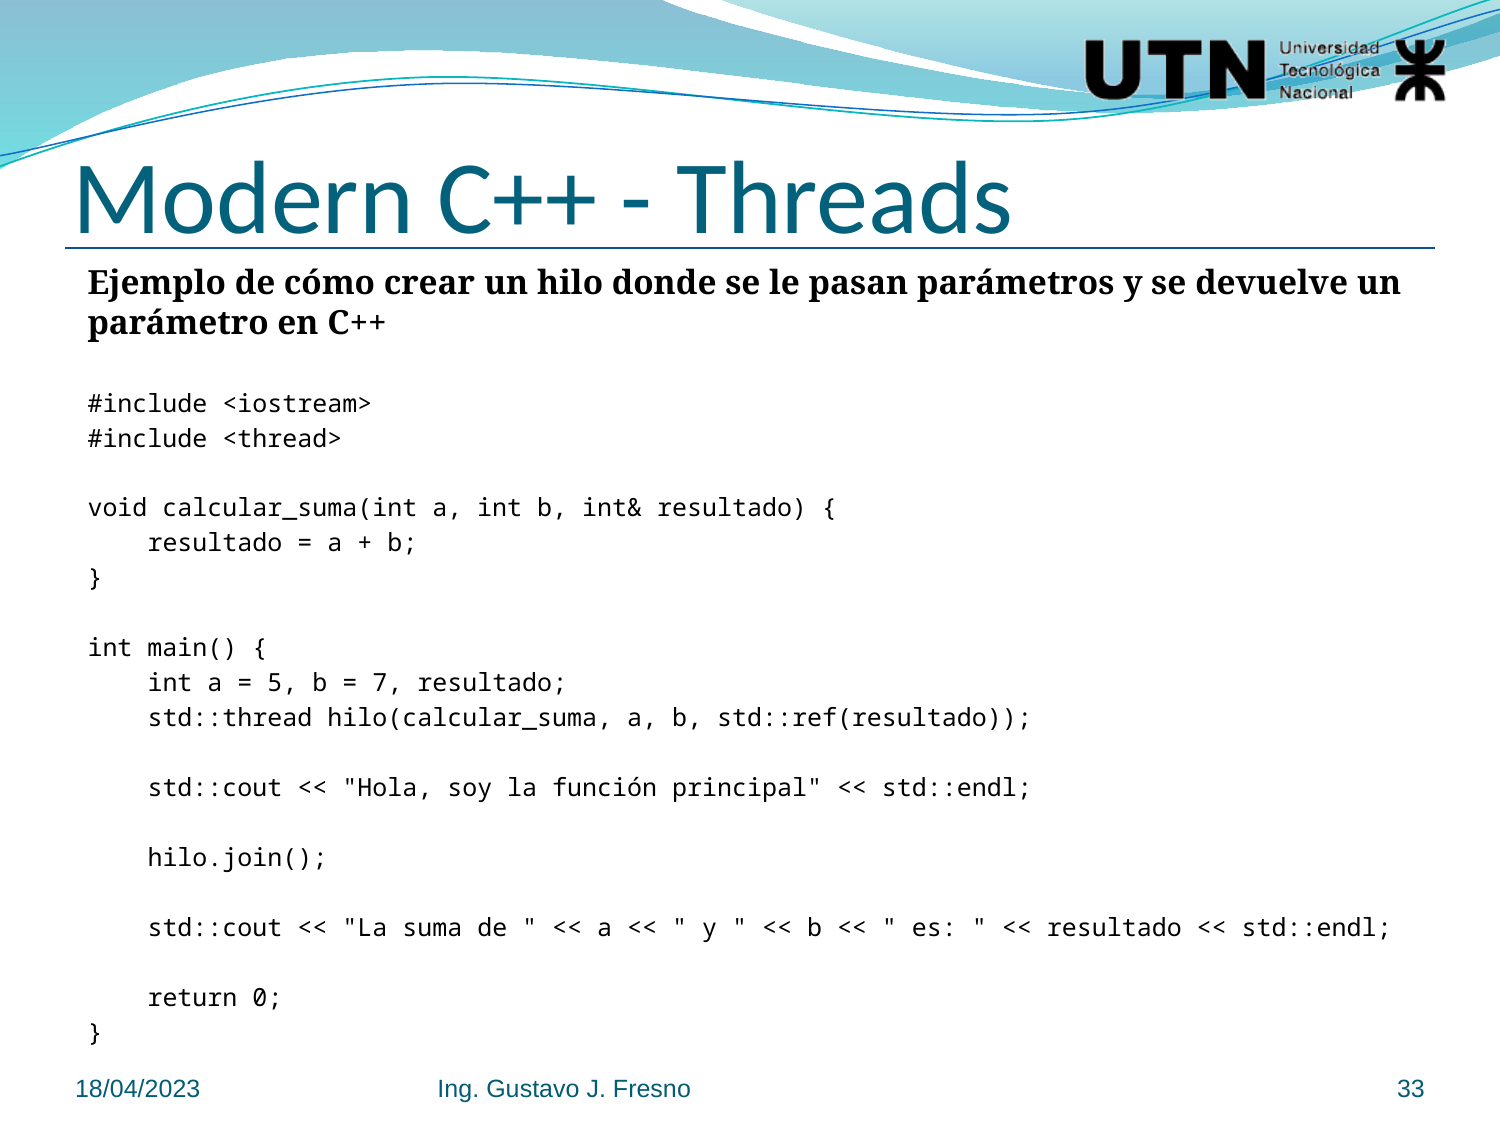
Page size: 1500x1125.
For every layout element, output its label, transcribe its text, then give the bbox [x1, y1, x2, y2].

footer Ing. Gustavo J. Fresno [437, 1042, 988, 1103]
picture [1080, 30, 1451, 110]
list Ejemplo de cómo crear un hilo donde se le pasan parámetros y se devuelve un parámetro en C++ #include <iostream> #include <thread> void calcular_suma(int a, int b, int& resultado) { resultado = a + b; } int main() { int a = 5, b = 7, resultado; std::thread hilo(calcular_suma, a, b, std::ref(resultado)); std::cout << "Hola, soy la función principal" << std::endl; hilo.join(); std::cout << "La suma de " << a << " y " << b << " es: " << resultado << std::endl; return 0; } [72, 253, 1423, 975]
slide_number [75, 1042, 425, 1103]
slide_number 33 [1299, 1042, 1425, 1103]
title Modern C++ - Threads [72, 66, 1423, 253]
